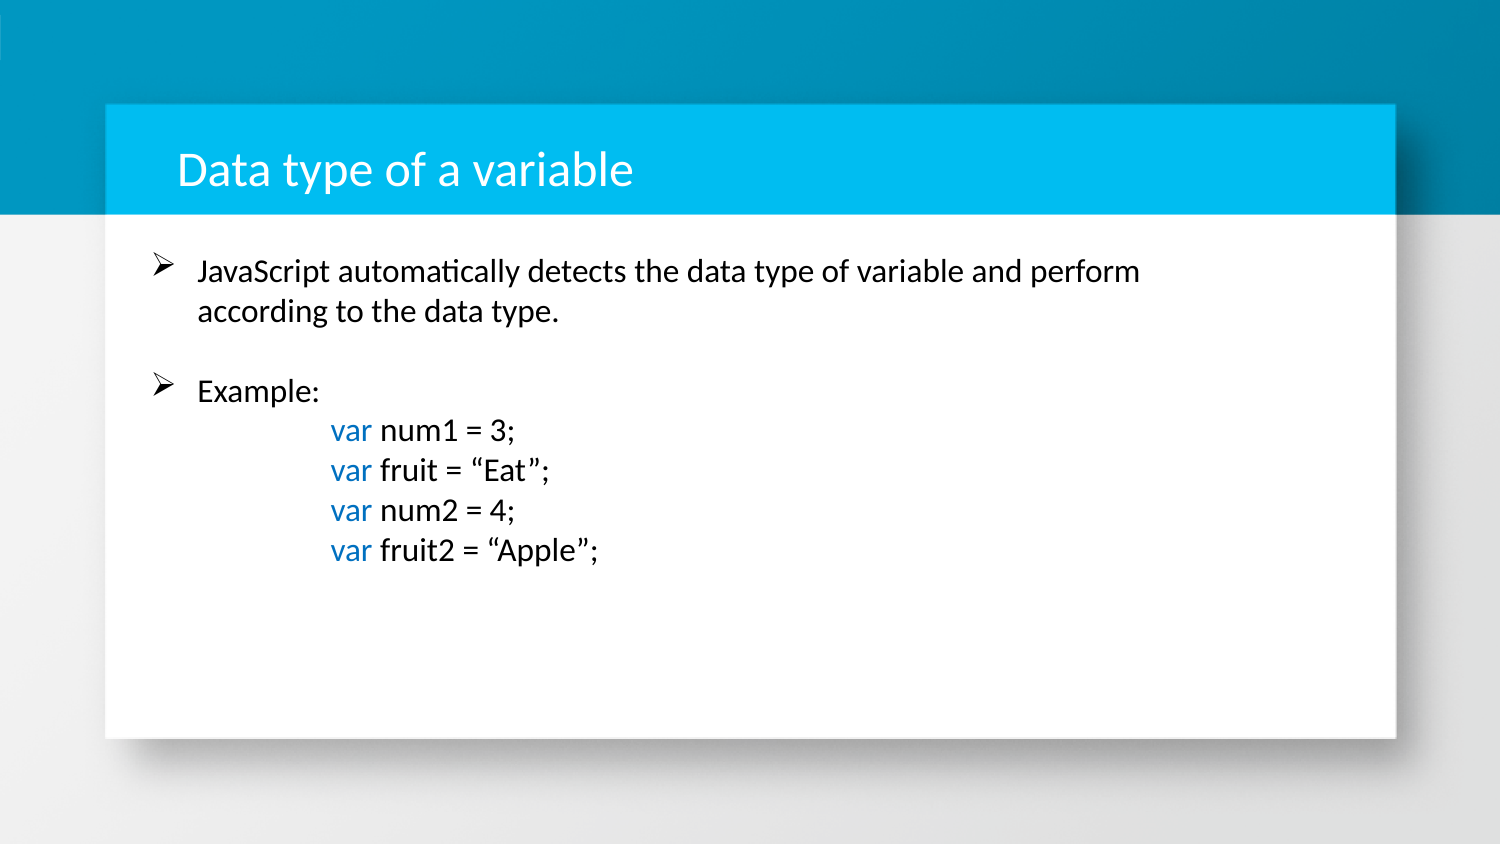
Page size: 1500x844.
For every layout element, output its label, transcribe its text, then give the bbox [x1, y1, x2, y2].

title Data type of a variable [174, 134, 663, 278]
text_box JavaScript automatically detects the data type of variable and perform according to the data type. Example: var num1 = 3; var fruit = “Eat”; var num2 = 4; var fruit2 = “Apple”; [150, 246, 1163, 569]
picture [0, 215, 1500, 844]
